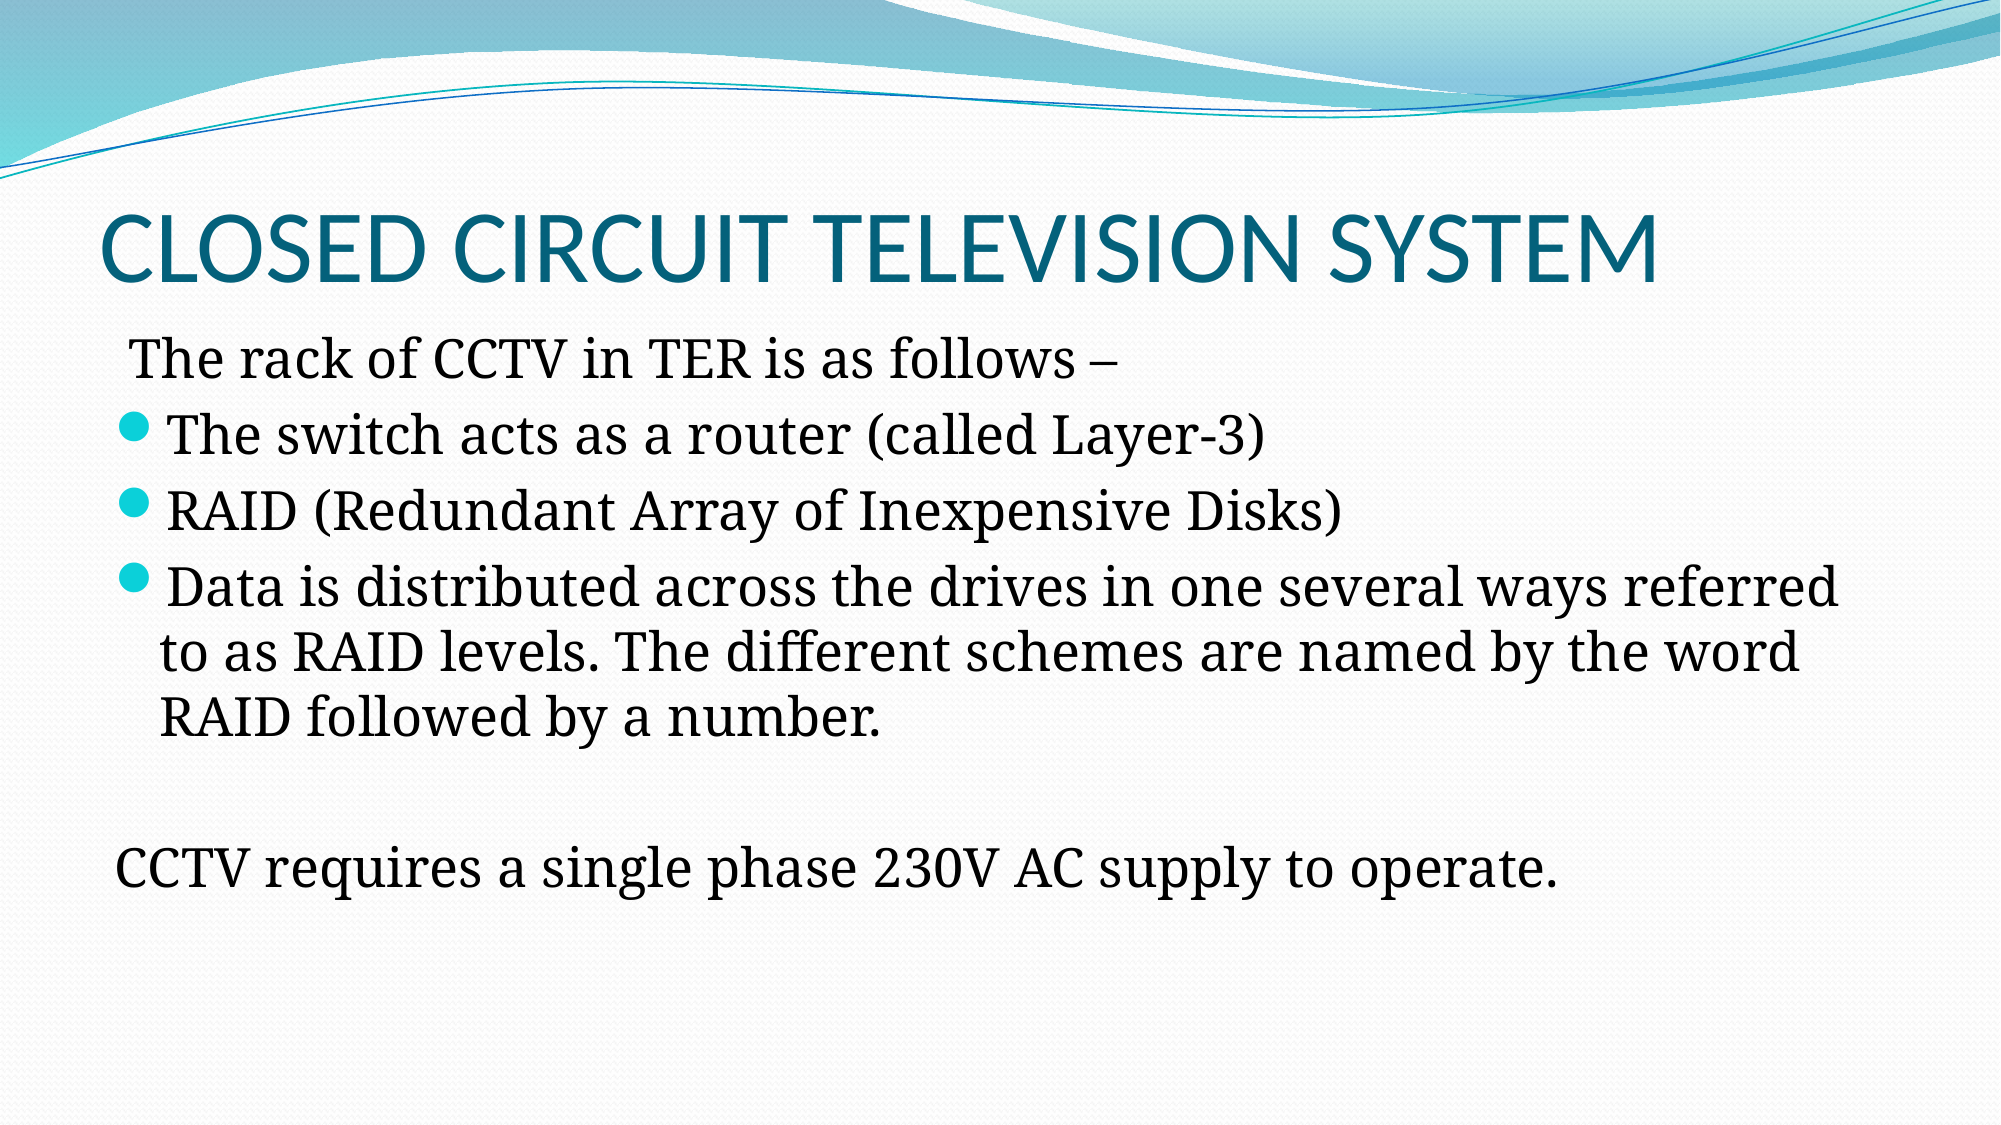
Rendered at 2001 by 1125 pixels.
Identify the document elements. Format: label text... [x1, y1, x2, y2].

list The rack of CCTV in TER is as follows – The switch acts as a router (called Layer-3) RAID (Redundant Array of Inexpensive Disks) Data is distributed across the drives in one several ways referred to as RAID levels. The different schemes are named by the word RAID followed by a number. CCTV requires a single phase 230V AC supply to operate. [99, 317, 1900, 1038]
title CLOSED CIRCUIT TELEVISION SYSTEM [99, 115, 1900, 303]
